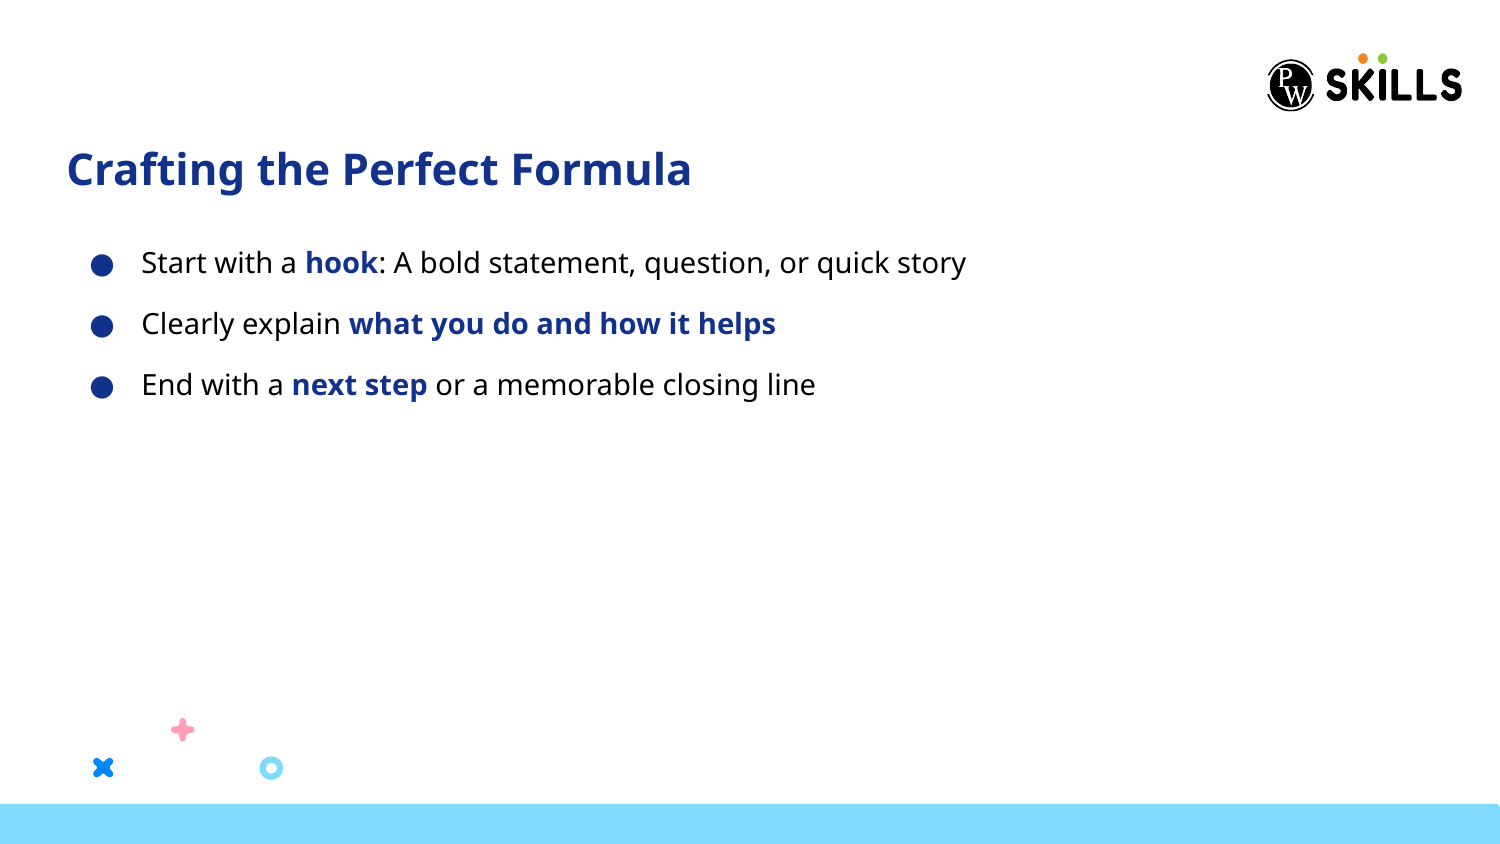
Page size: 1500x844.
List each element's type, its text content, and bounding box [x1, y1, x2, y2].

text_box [92, 717, 284, 781]
text_box Crafting the Perfect Formula [51, 107, 1445, 202]
text_box Start with a hook: A bold statement, question, or quick story Clearly explain what you do and how it helps End with a next step or a memorable closing line [51, 231, 1088, 409]
picture [1266, 53, 1463, 112]
text_box [0, 805, 1500, 844]
